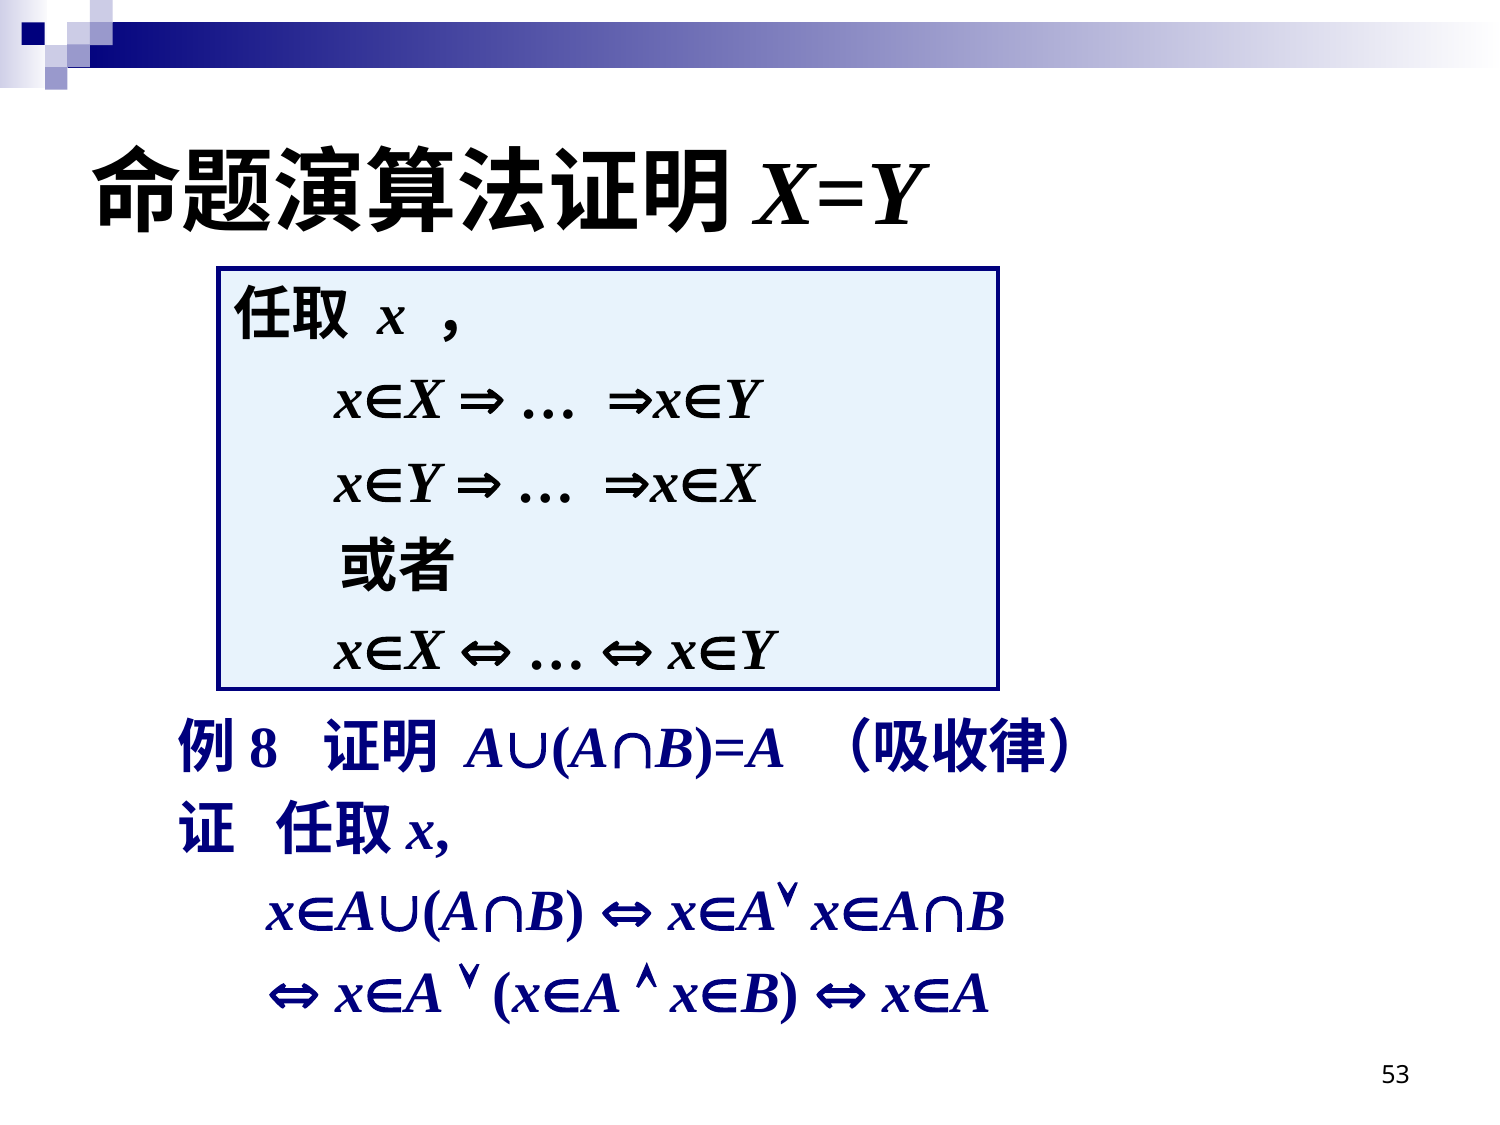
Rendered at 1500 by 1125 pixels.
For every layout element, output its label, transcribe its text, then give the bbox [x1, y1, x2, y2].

text_box 任取 x ， xX  … xY xY  … xX 或者 xX  …  xY [218, 268, 999, 690]
title 命题演算法证明X=Y [75, 75, 1425, 300]
list 例8 证明 A(AB)=A （吸收律） 证 任取x, xA(AB)  xA xAB  xA  (xA  xB)  xA [135, 701, 1329, 1059]
slide_number 53 [1074, 1024, 1426, 1101]
